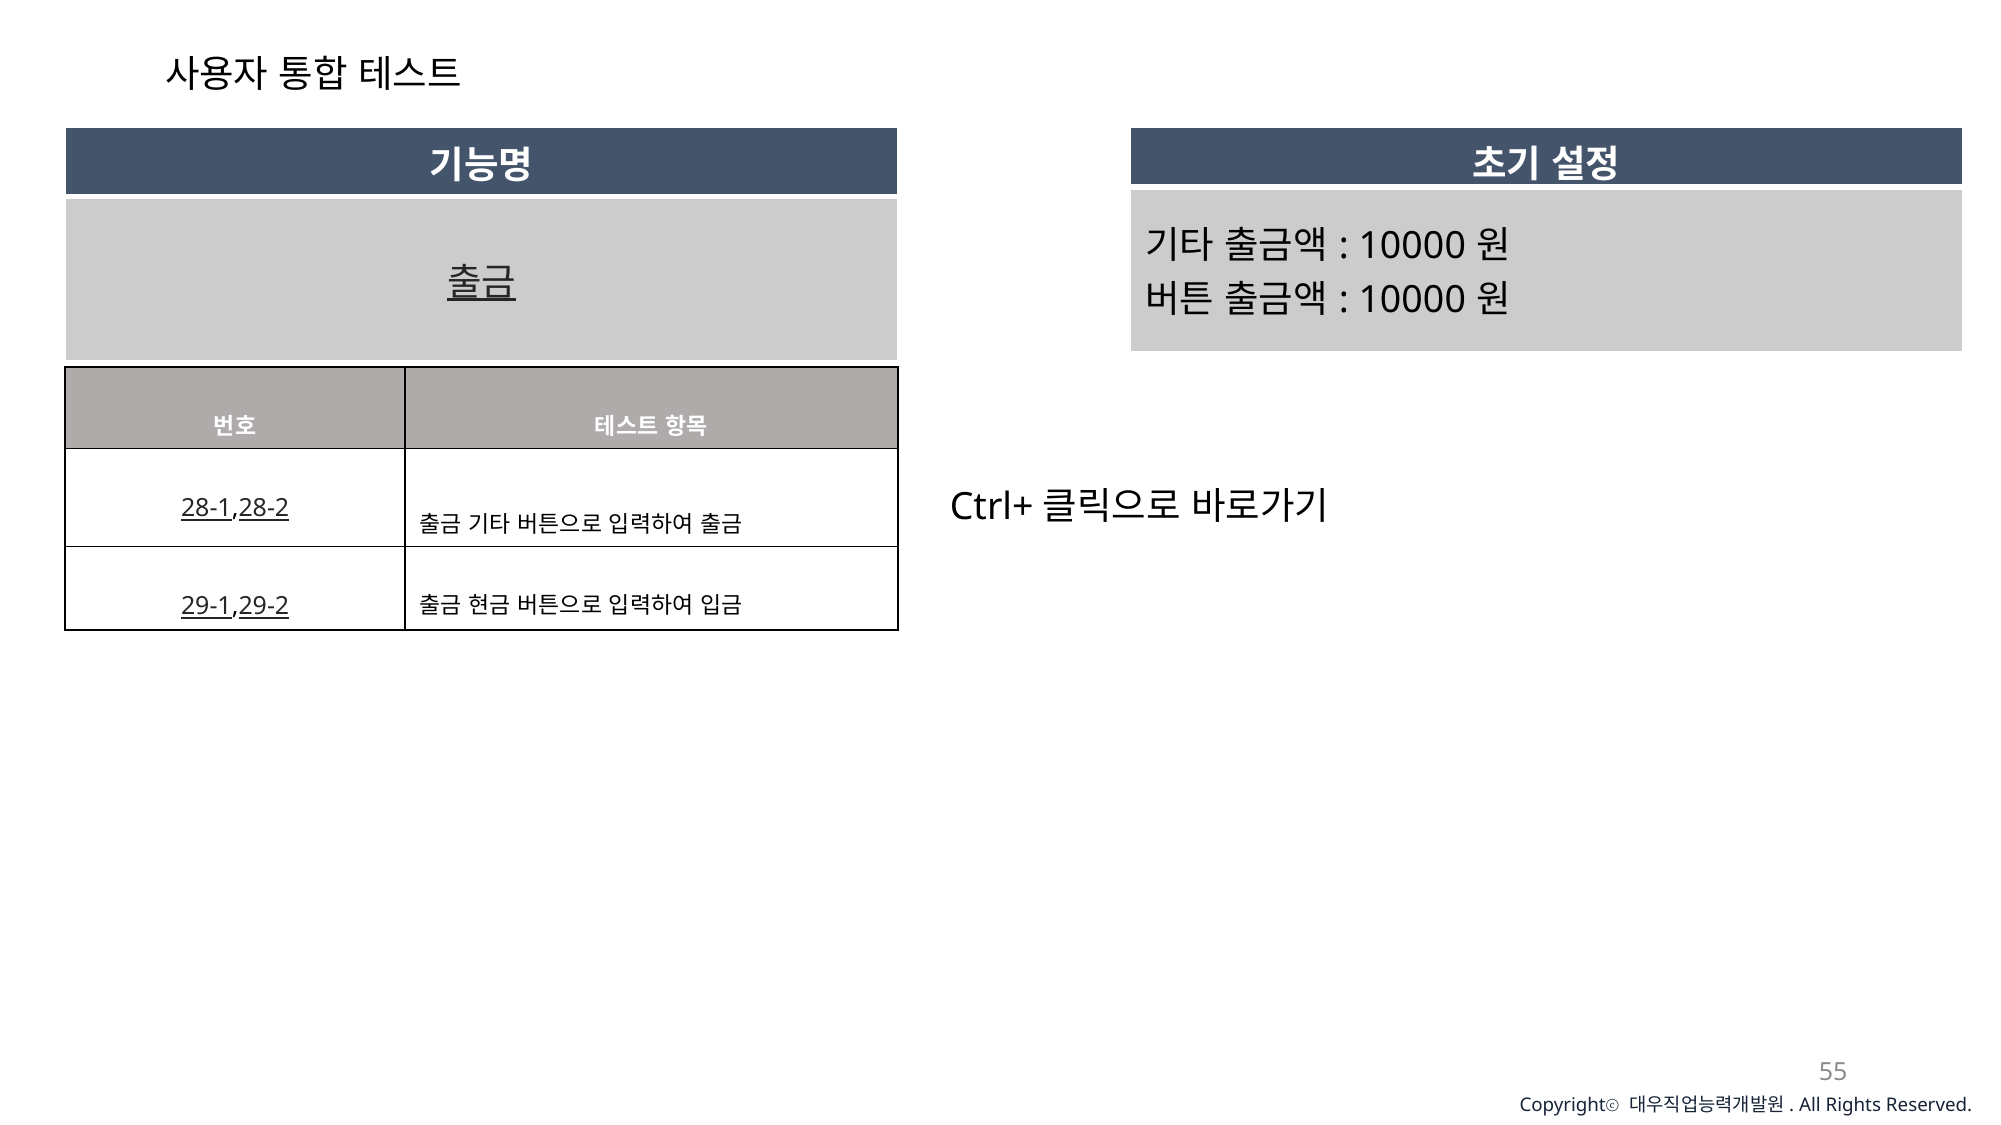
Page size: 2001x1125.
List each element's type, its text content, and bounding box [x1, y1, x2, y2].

table_header 초기 설정 [1131, 128, 1962, 184]
table_cell 출금 [66, 199, 897, 360]
table_header 테스트 항목 [406, 368, 897, 448]
table_header 기능명 [66, 128, 897, 194]
table_cell 기타 출금액: 10000원 버튼 출금액: 10000원 [1131, 190, 1962, 351]
table_cell 29-1,29-2 [66, 547, 404, 629]
text_box Ctrl+클릭으로 바로가기 [934, 474, 1385, 535]
table_cell 출금 기타 버튼으로 입력하여 출금 [406, 449, 897, 546]
slide_number 55 [1412, 1042, 1863, 1103]
text_box 사용자 통합 테스트 [65, 42, 562, 102]
table_cell 출금 현금 버튼으로 입력하여 입금 [406, 547, 897, 629]
table_header 번호 [66, 368, 404, 448]
table_cell 28-1,28-2 [66, 449, 404, 546]
